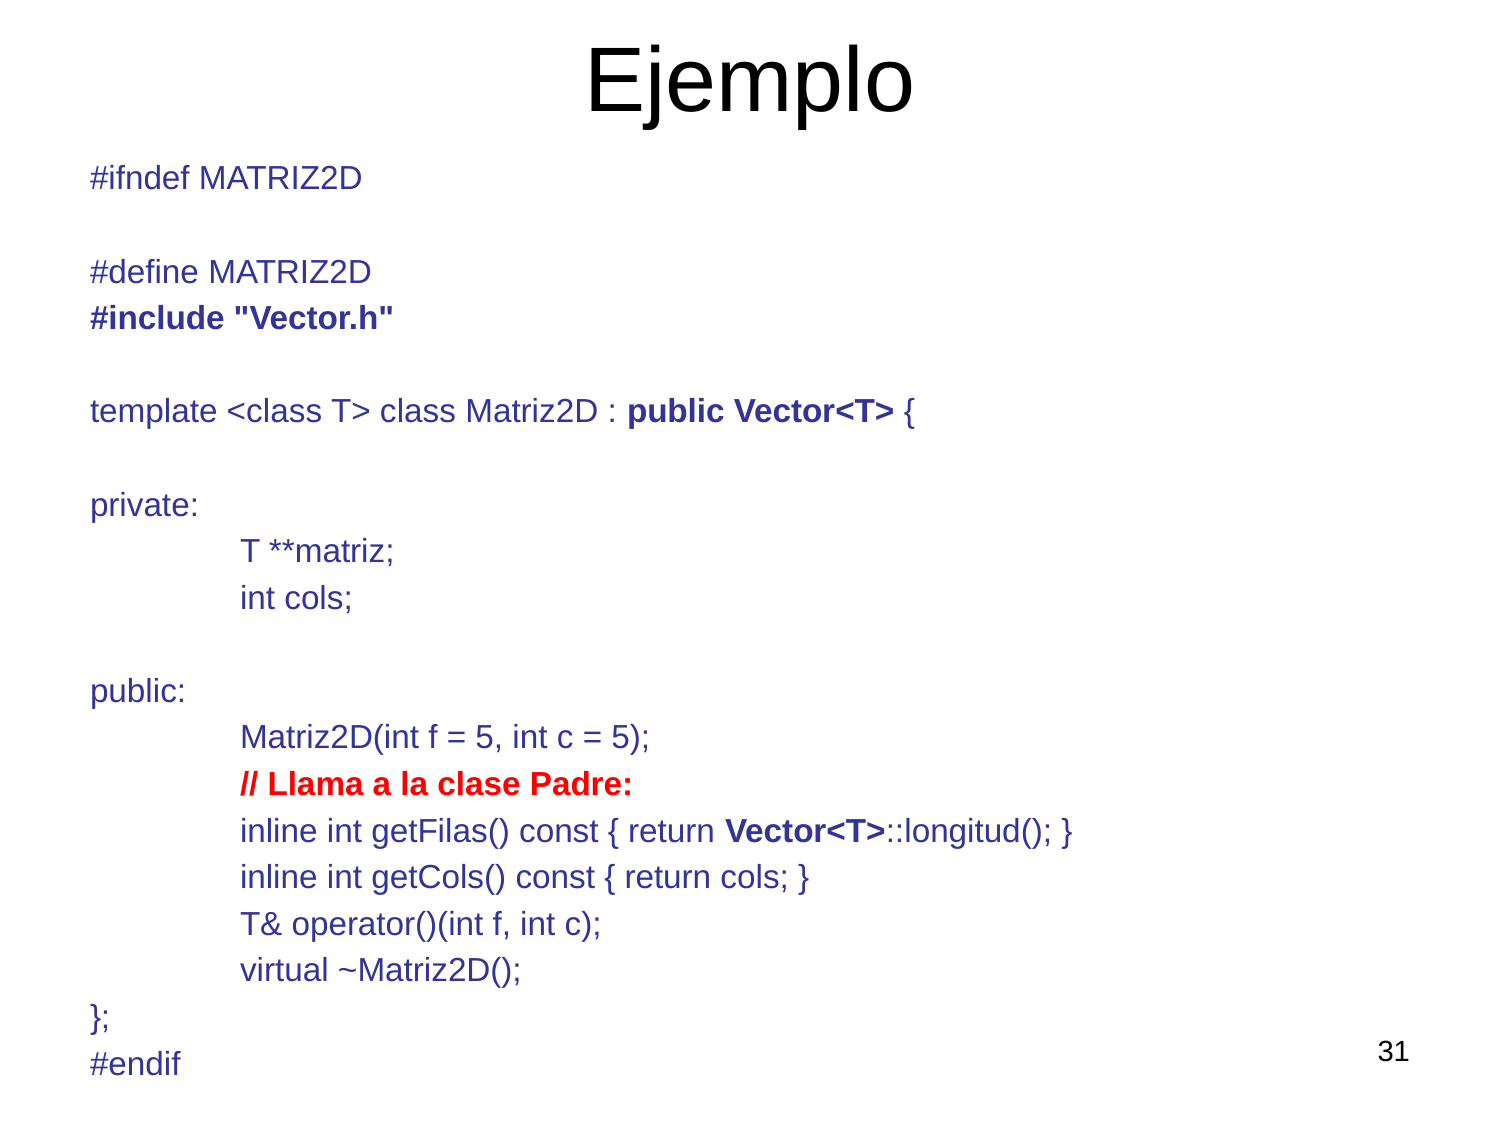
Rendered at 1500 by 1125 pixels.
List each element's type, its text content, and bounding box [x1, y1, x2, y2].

list #ifndef MATRIZ2D #define MATRIZ2D #include "Vector.h" template <class T> class Matriz2D : public Vector<T> { private: T **matriz; int cols; public: Matriz2D(int f = 5, int c = 5); // Llama a la clase Padre: inline int getFilas() const { return Vector<T>::longitud(); } inline int getCols() const { return cols; } T& operator()(int f, int c); virtual ~Matriz2D(); }; #endif [74, 148, 1426, 1103]
slide_number 31 [1074, 1024, 1426, 1103]
title Ejemplo [74, 0, 1426, 148]
